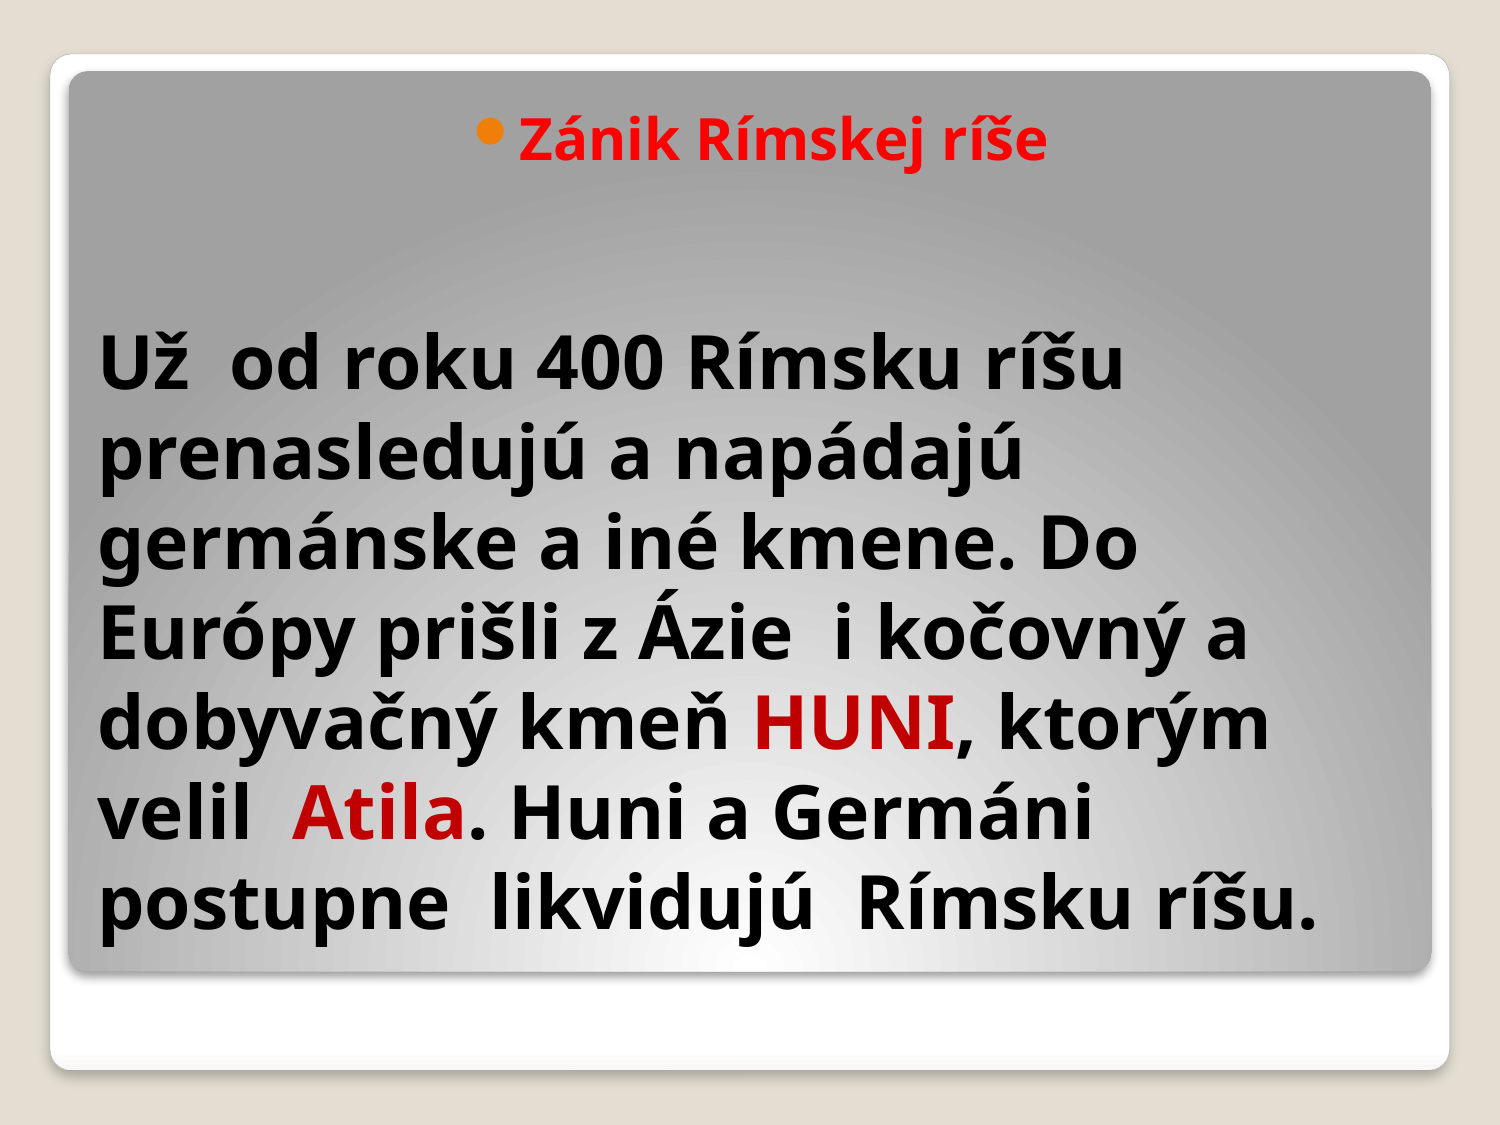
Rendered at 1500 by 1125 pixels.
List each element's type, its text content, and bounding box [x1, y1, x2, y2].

title Už od roku 400 Rímsku ríšu prenasledujú a napádajú germánske a iné kmene. Do Európy prišli z Ázie i kočovný a dobyvačný kmeň HUNI, ktorým velil Atila. Huni a Germáni postupne likvidujú Rímsku ríšu. [82, 774, 1425, 953]
list Zánik Rímskej ríše [82, 86, 1425, 774]
